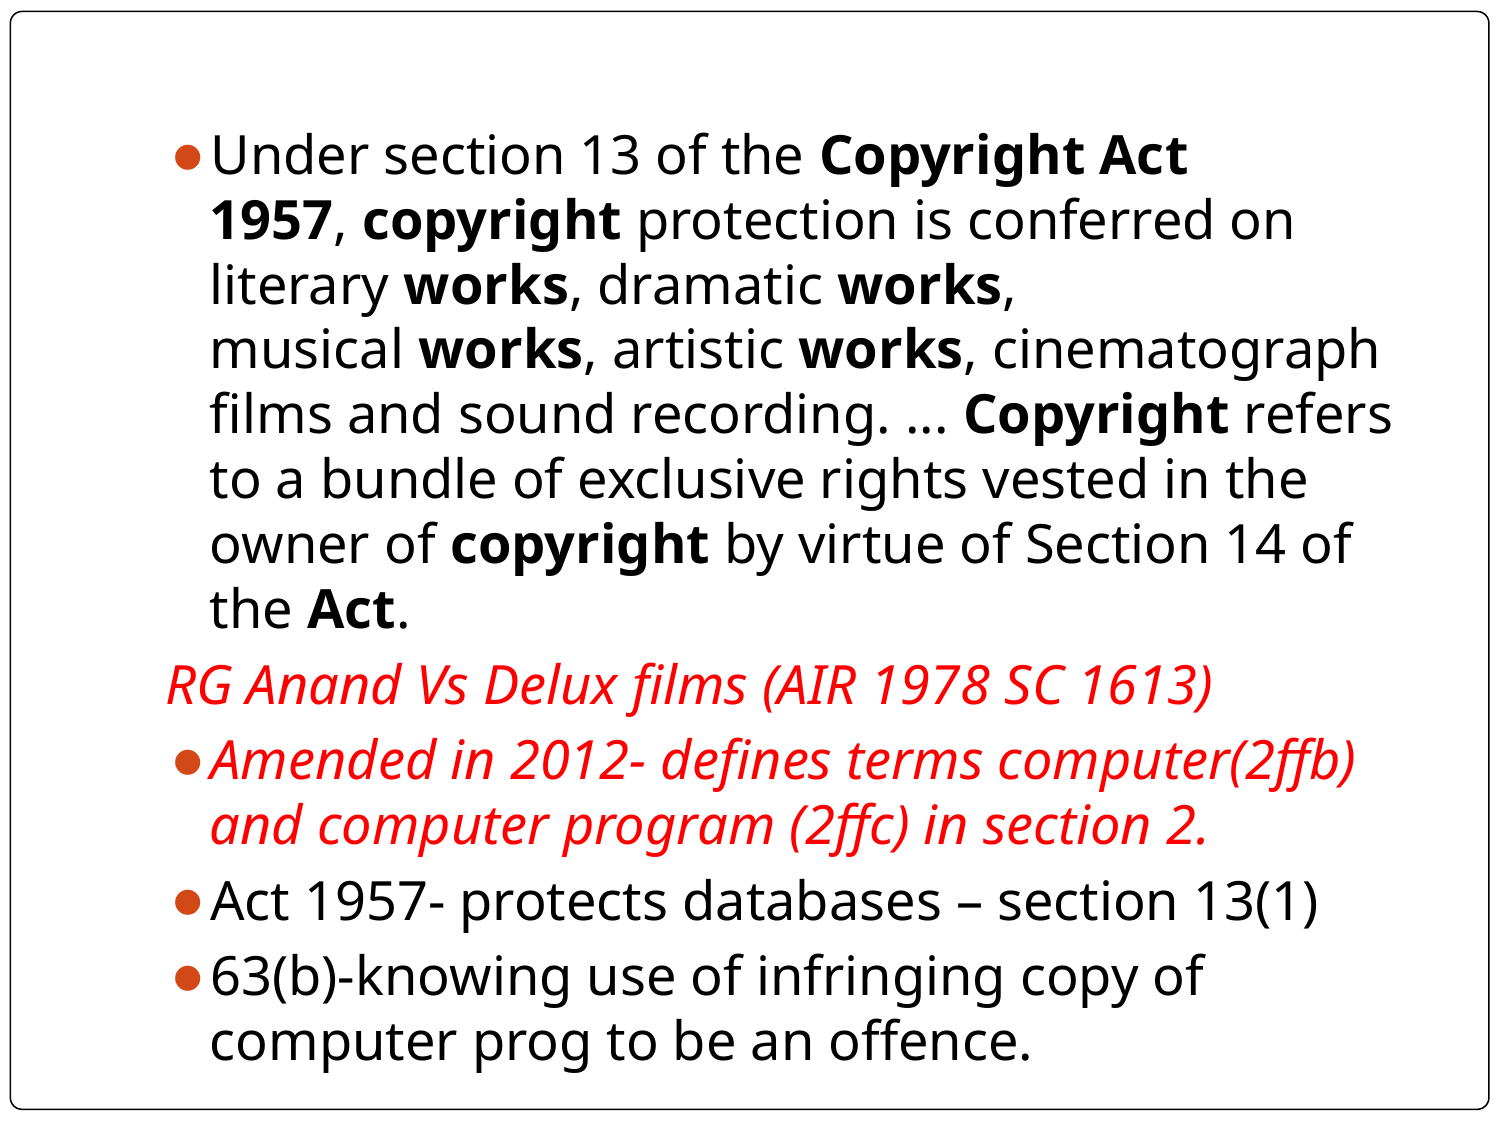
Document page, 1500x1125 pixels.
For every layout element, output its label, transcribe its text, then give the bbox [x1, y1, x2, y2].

list Under section 13 of the Copyright Act 1957, copyright protection is conferred on literary works, dramatic works, musical works, artistic works, cinematograph films and sound recording. ... Copyright refers to a bundle of exclusive rights vested in the owner of copyright by virtue of Section 14 of the Act. RG Anand Vs Delux films (AIR 1978 SC 1613) Amended in 2012- defines terms computer(2ffb) and computer program (2ffc) in section 2. Act 1957- protects databases – section 13(1) 63(b)-knowing use of infringing copy of computer prog to be an offence. [150, 112, 1425, 988]
